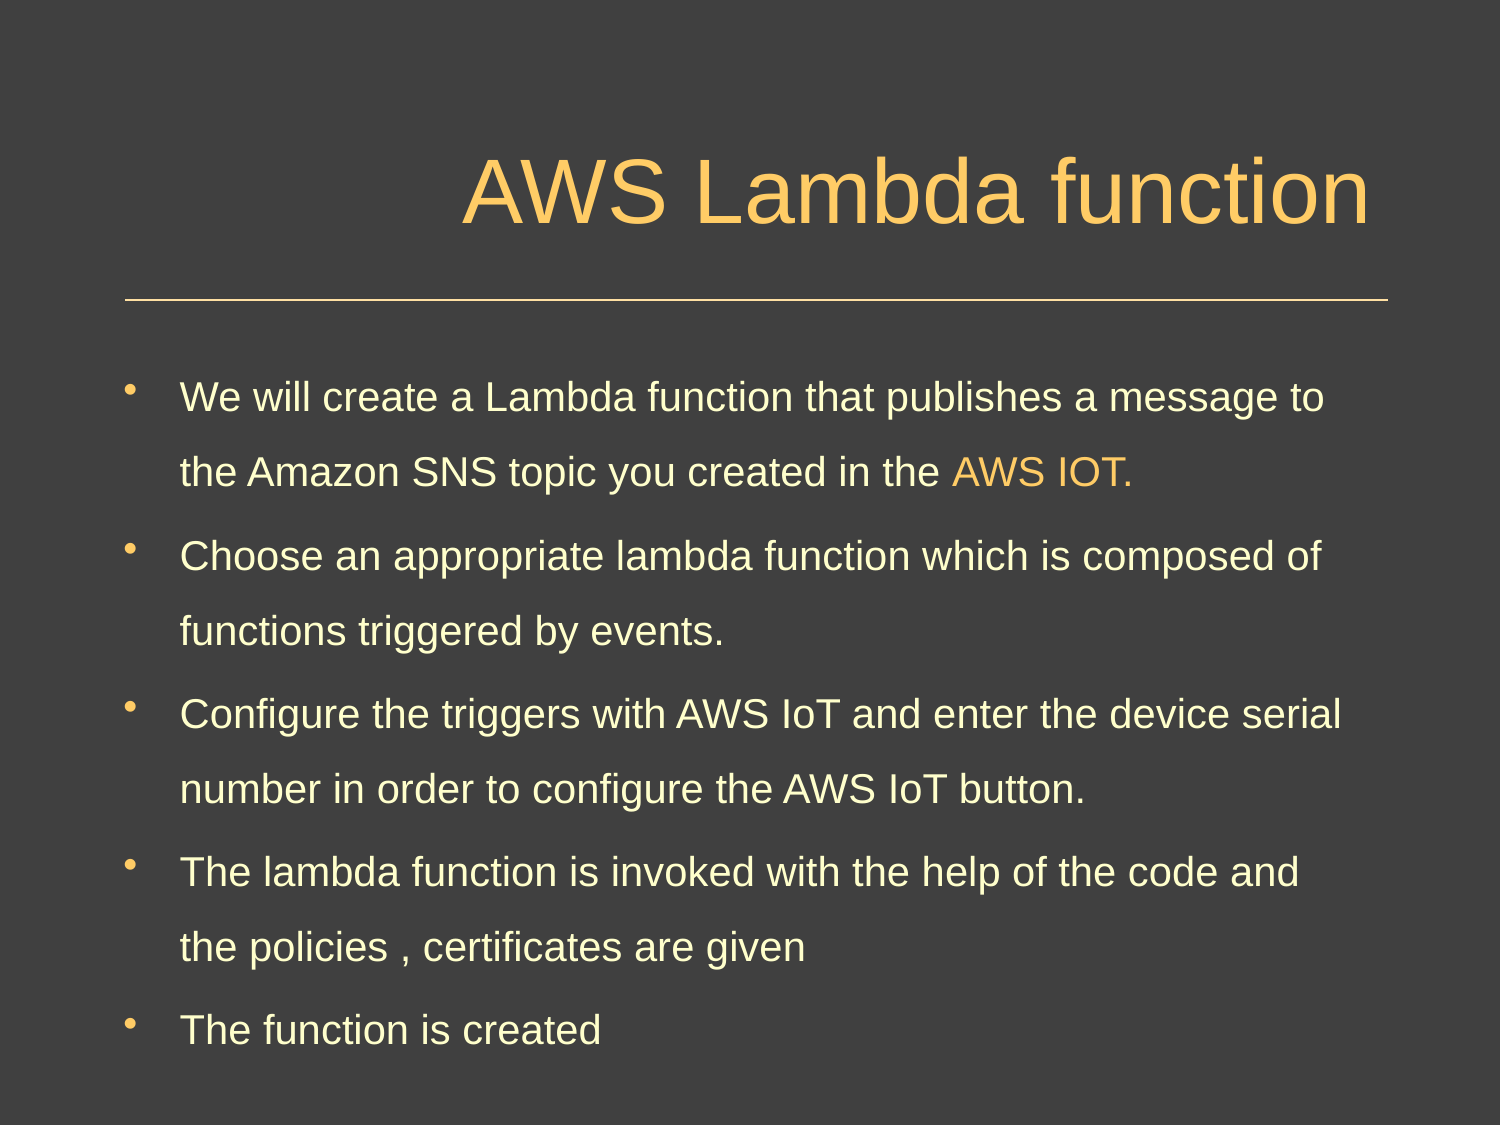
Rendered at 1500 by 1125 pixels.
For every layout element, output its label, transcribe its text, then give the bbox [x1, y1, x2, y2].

title AWS Lambda function [112, 62, 1388, 251]
list We will create a Lambda function that publishes a message to the Amazon SNS topic you created in the AWS IOT. Choose an appropriate lambda function which is composed of functions triggered by events. Configure the triggers with AWS IoT and enter the device serial number in order to configure the AWS IoT button. The lambda function is invoked with the help of the code and the policies , certificates are given The function is created [107, 337, 1384, 1013]
